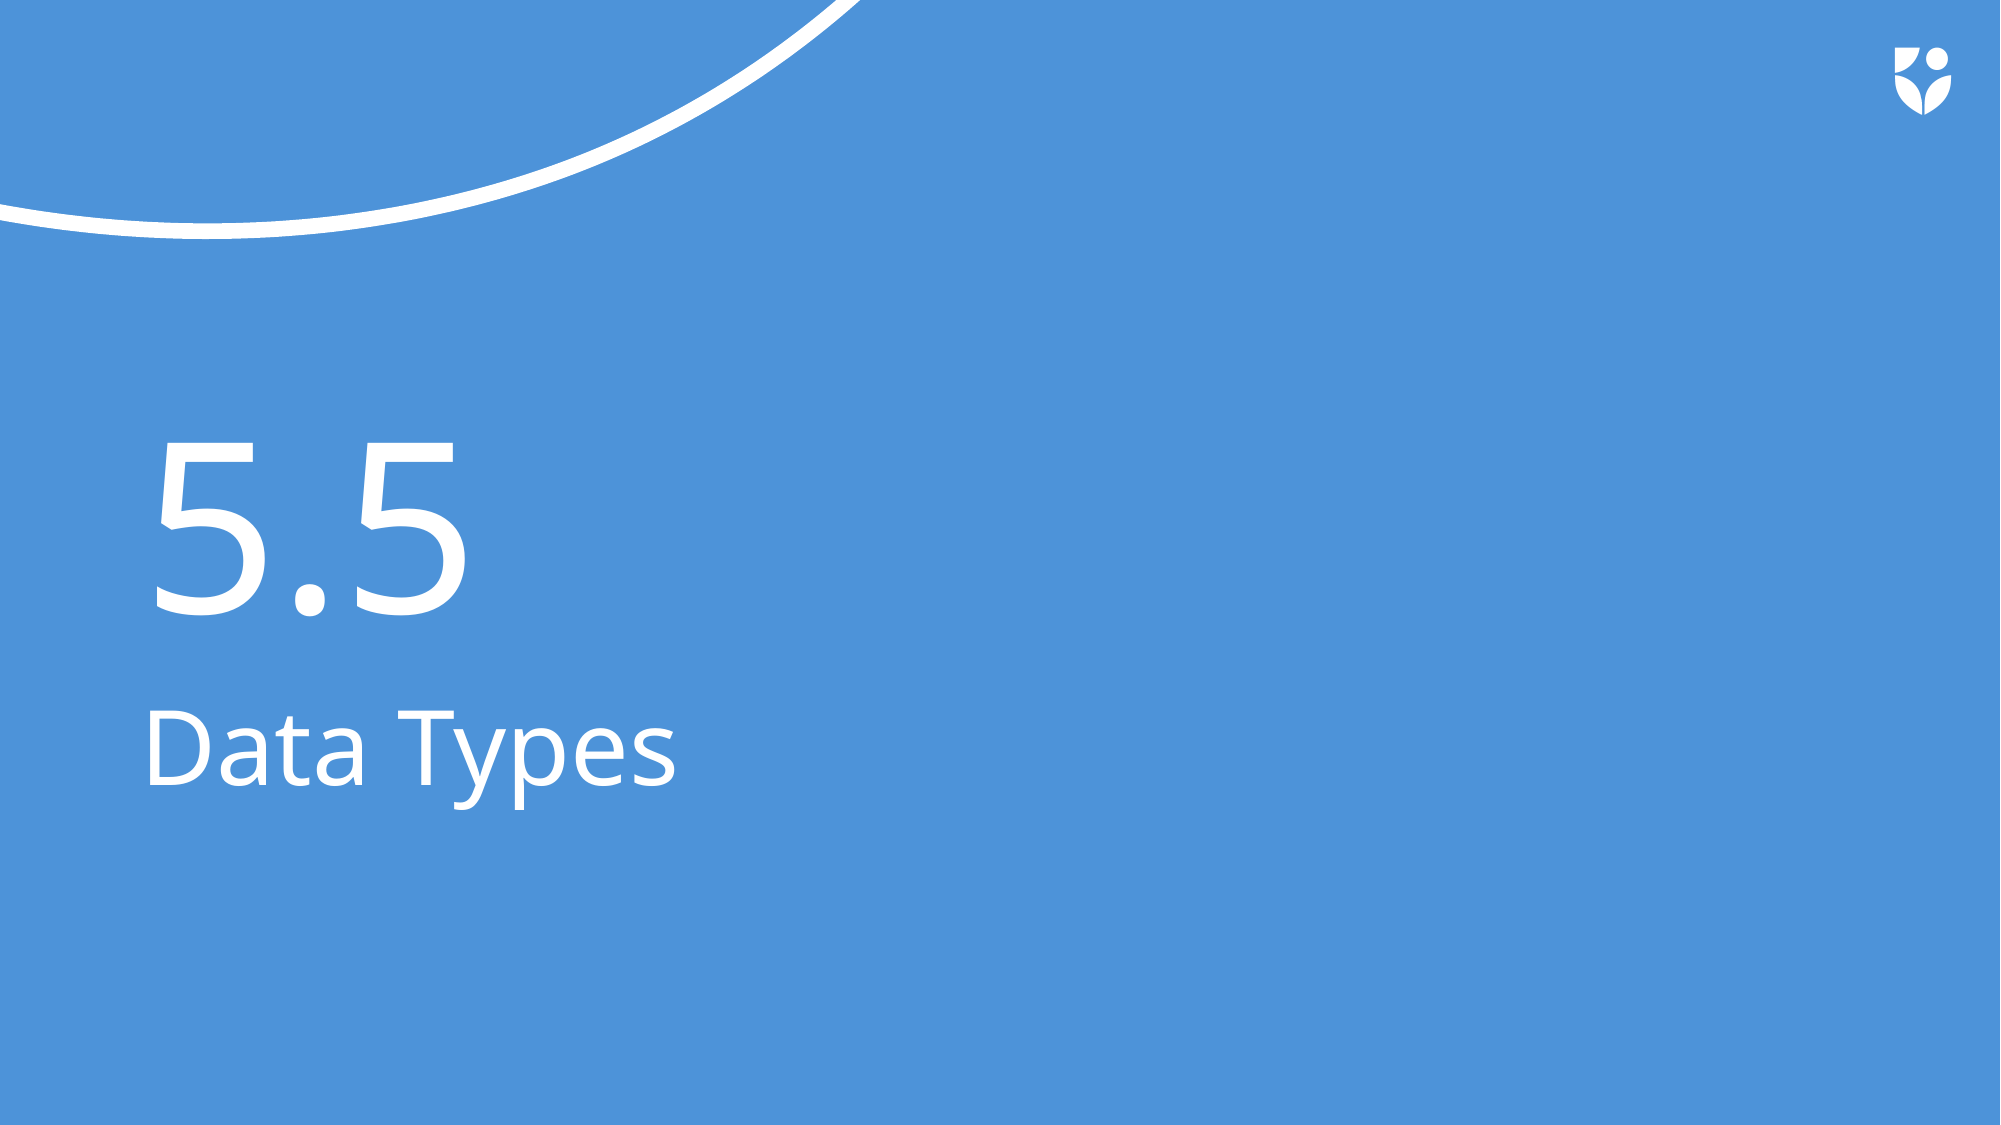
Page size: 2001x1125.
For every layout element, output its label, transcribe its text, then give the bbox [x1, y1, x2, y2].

list Data Types [125, 687, 1538, 963]
list 5.5 [127, 399, 607, 675]
picture [1884, 39, 1958, 123]
